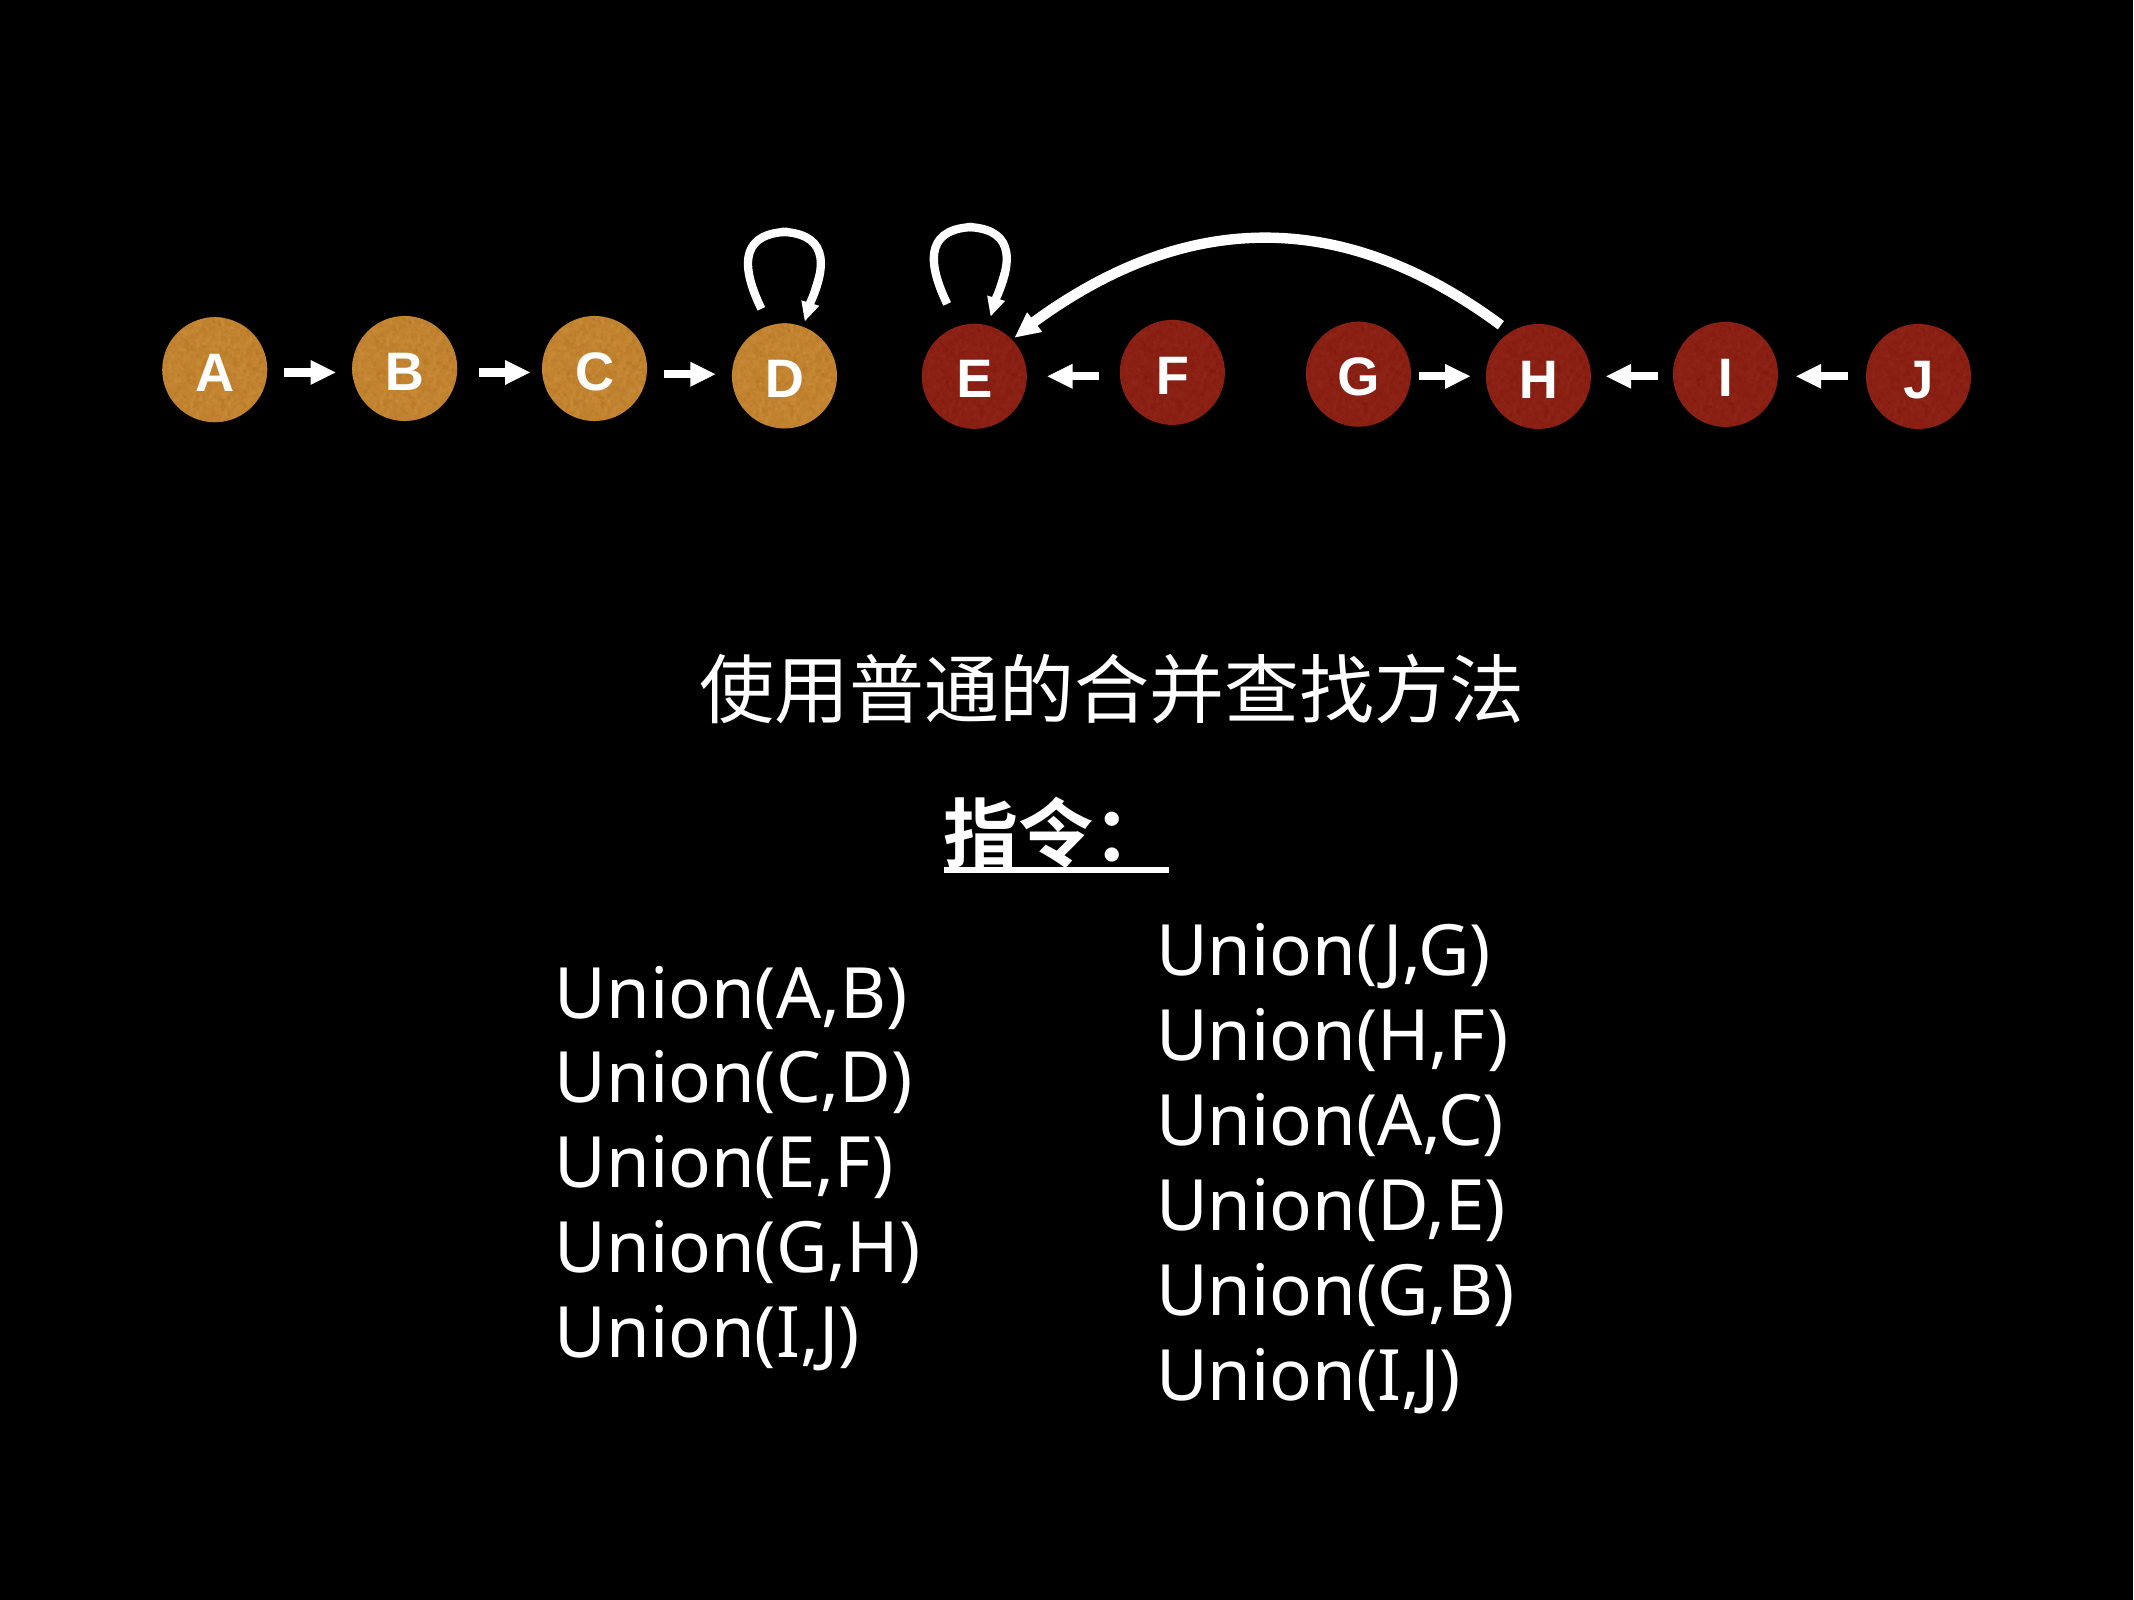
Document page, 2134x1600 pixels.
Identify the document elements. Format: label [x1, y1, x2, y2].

text_box [1796, 370, 1848, 383]
text_box [478, 366, 531, 379]
text_box [921, 323, 1027, 429]
text_box [1672, 321, 1779, 427]
text_box [1606, 370, 1658, 383]
text_box [1014, 237, 1501, 427]
text_box [935, 778, 1178, 886]
text_box [748, 231, 822, 322]
text_box [731, 323, 837, 429]
text_box [1866, 323, 1972, 430]
text_box [691, 634, 1534, 741]
text_box [1485, 323, 1592, 430]
text_box [663, 368, 716, 381]
text_box [1418, 370, 1471, 383]
text_box [1147, 896, 1799, 1423]
text_box [933, 226, 1008, 317]
text_box [546, 938, 1119, 1381]
text_box [542, 316, 648, 422]
text_box [352, 316, 458, 422]
text_box [283, 366, 336, 379]
text_box [162, 317, 268, 423]
text_box [1047, 370, 1100, 383]
